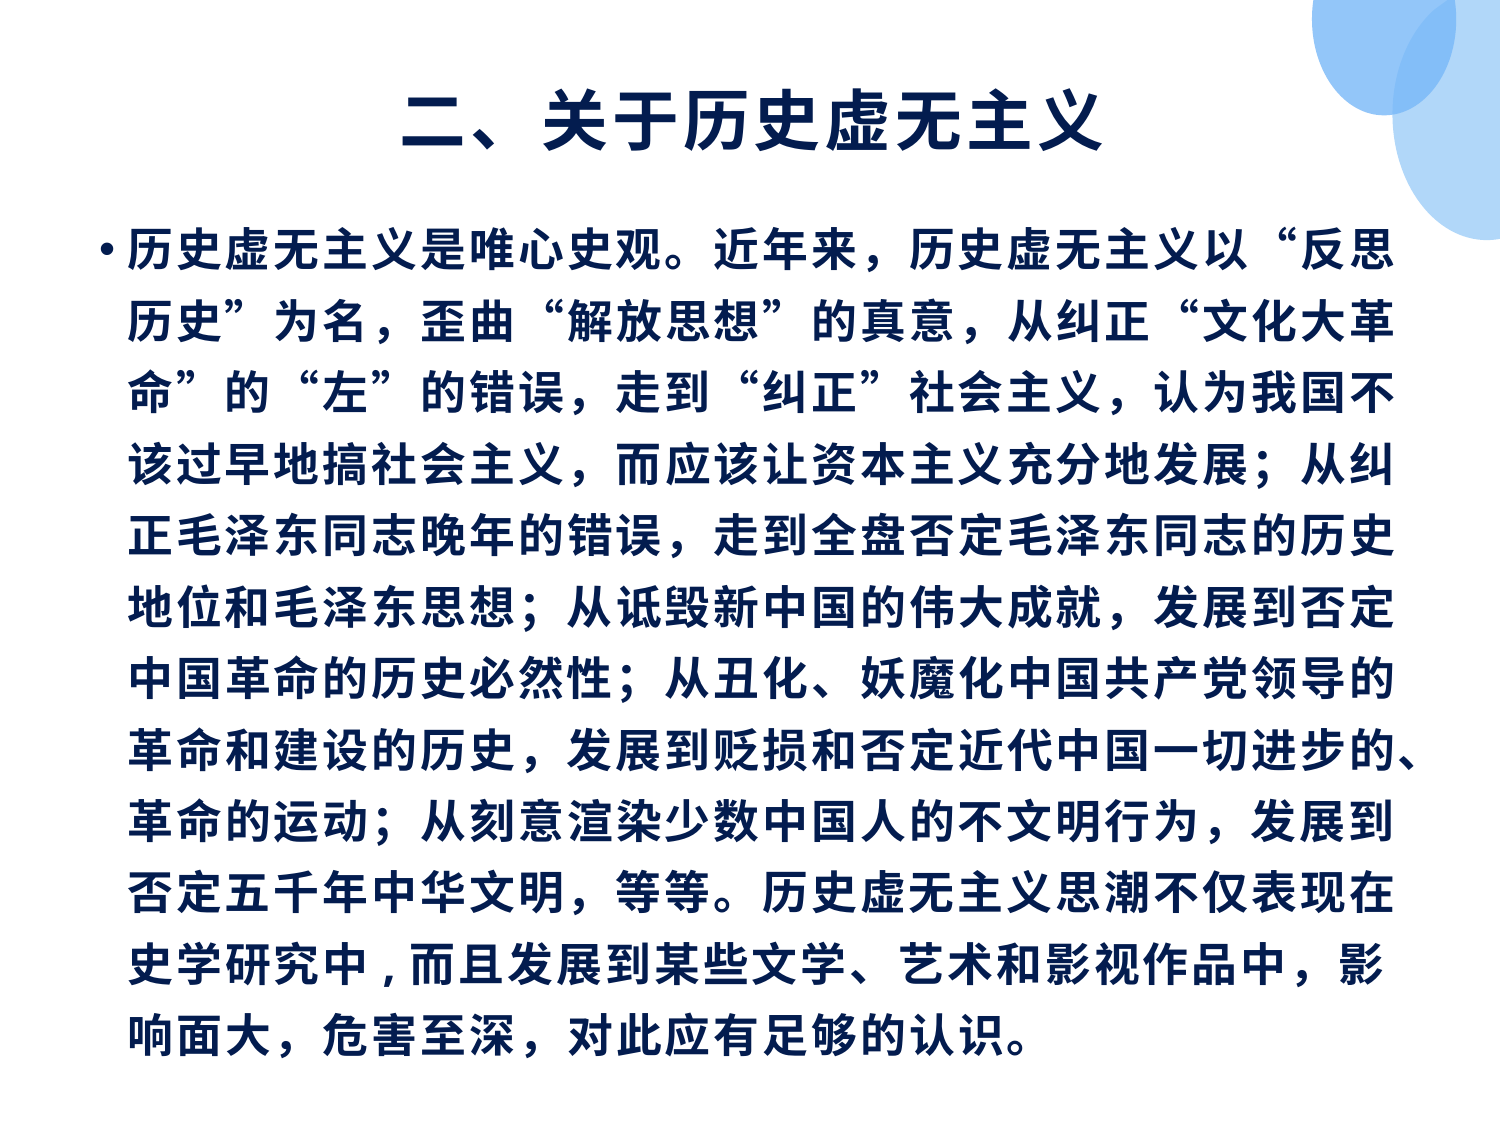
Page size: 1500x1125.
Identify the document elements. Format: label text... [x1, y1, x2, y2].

list 历史虚无主义是唯心史观。近年来，历史虚无主义以“反思历史”为名，歪曲“解放思想”的真意，从纠正“文化大革命”的“左”的错误，走到“纠正”社会主义，认为我国不该过早地搞社会主义，而应该让资本主义充分地发展；从纠正毛泽东同志晚年的错误，走到全盘否定毛泽东同志的历史地位和毛泽东思想；从诋毁新中国的伟大成就，发展到否定中国革命的历史必然性；从丑化、妖魔化中国共产党领导的革命和建设的历史，发展到贬损和否定近代中国一切进步的、革命的运动；从刻意渲染少数中国人的不文明行为，发展到否定五千年中华文明，等等。历史虚无主义思潮不仅表现在史学研究中,而且发展到某些文学、艺术和影视作品中，影响面大，危害至深，对此应有足够的认识。 [82, 204, 1418, 1089]
title 二、关于历史虚无主义 [82, 72, 1418, 146]
